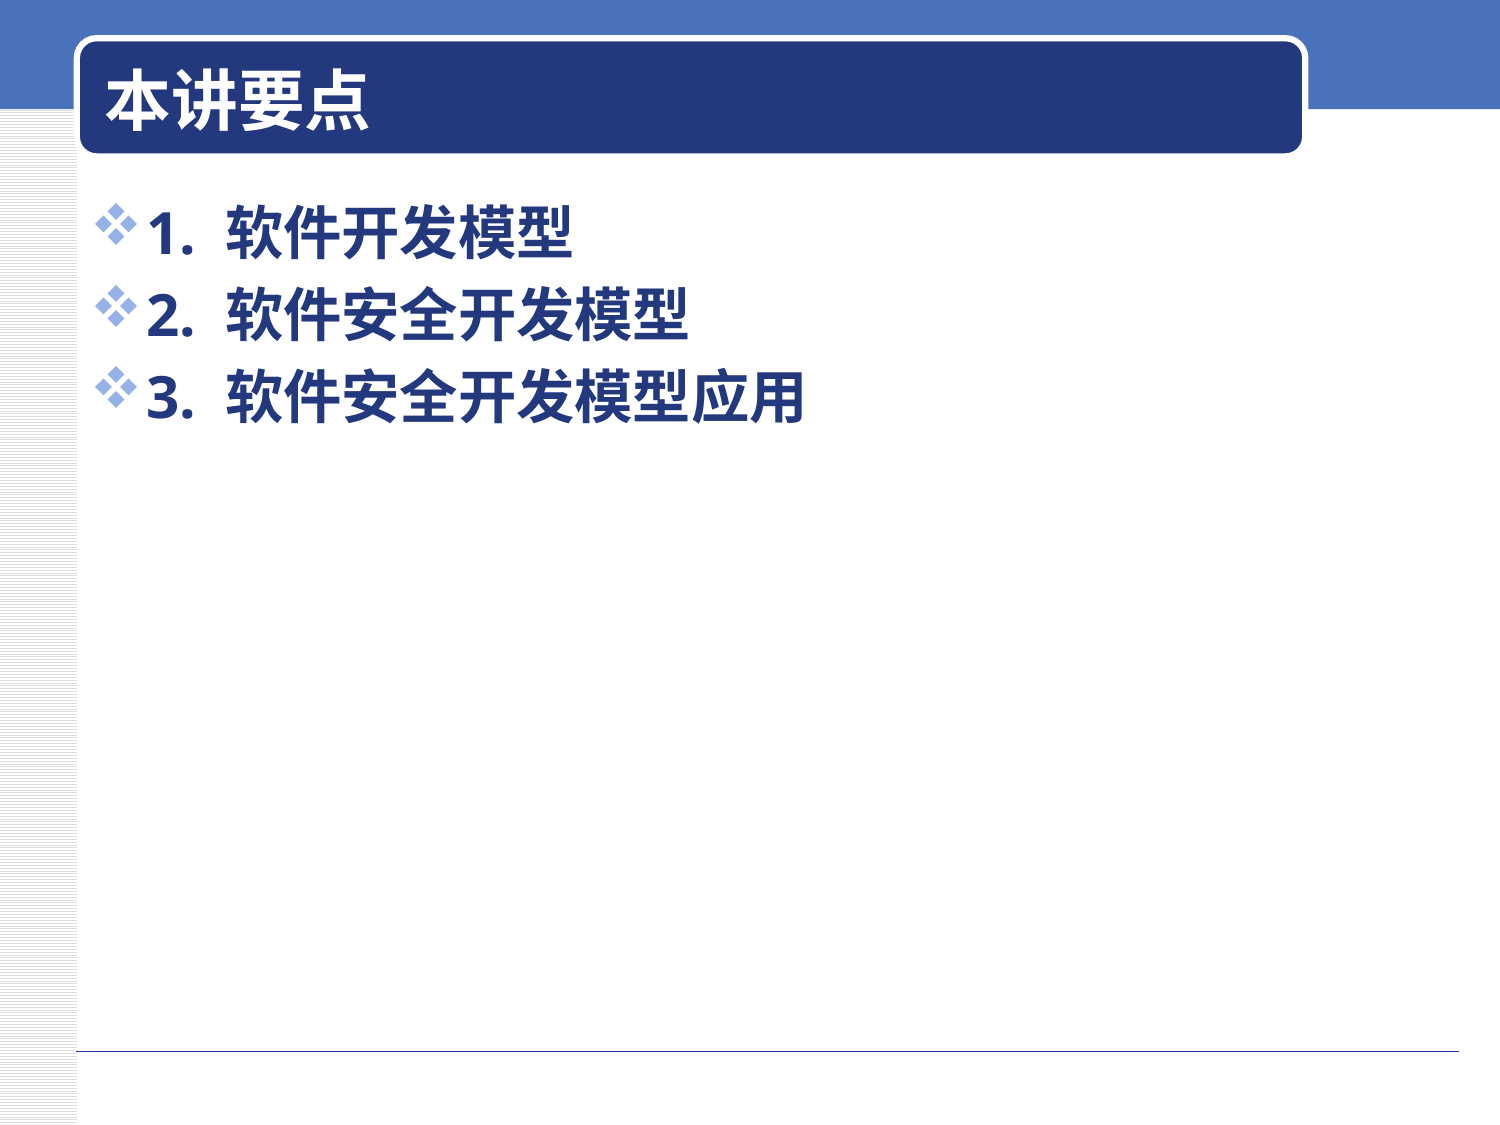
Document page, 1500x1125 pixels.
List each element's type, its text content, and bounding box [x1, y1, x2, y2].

title 本讲要点 [89, 52, 1265, 145]
list 1. 软件开发模型 2. 软件安全开发模型 3. 软件安全开发模型应用 [75, 189, 1425, 936]
